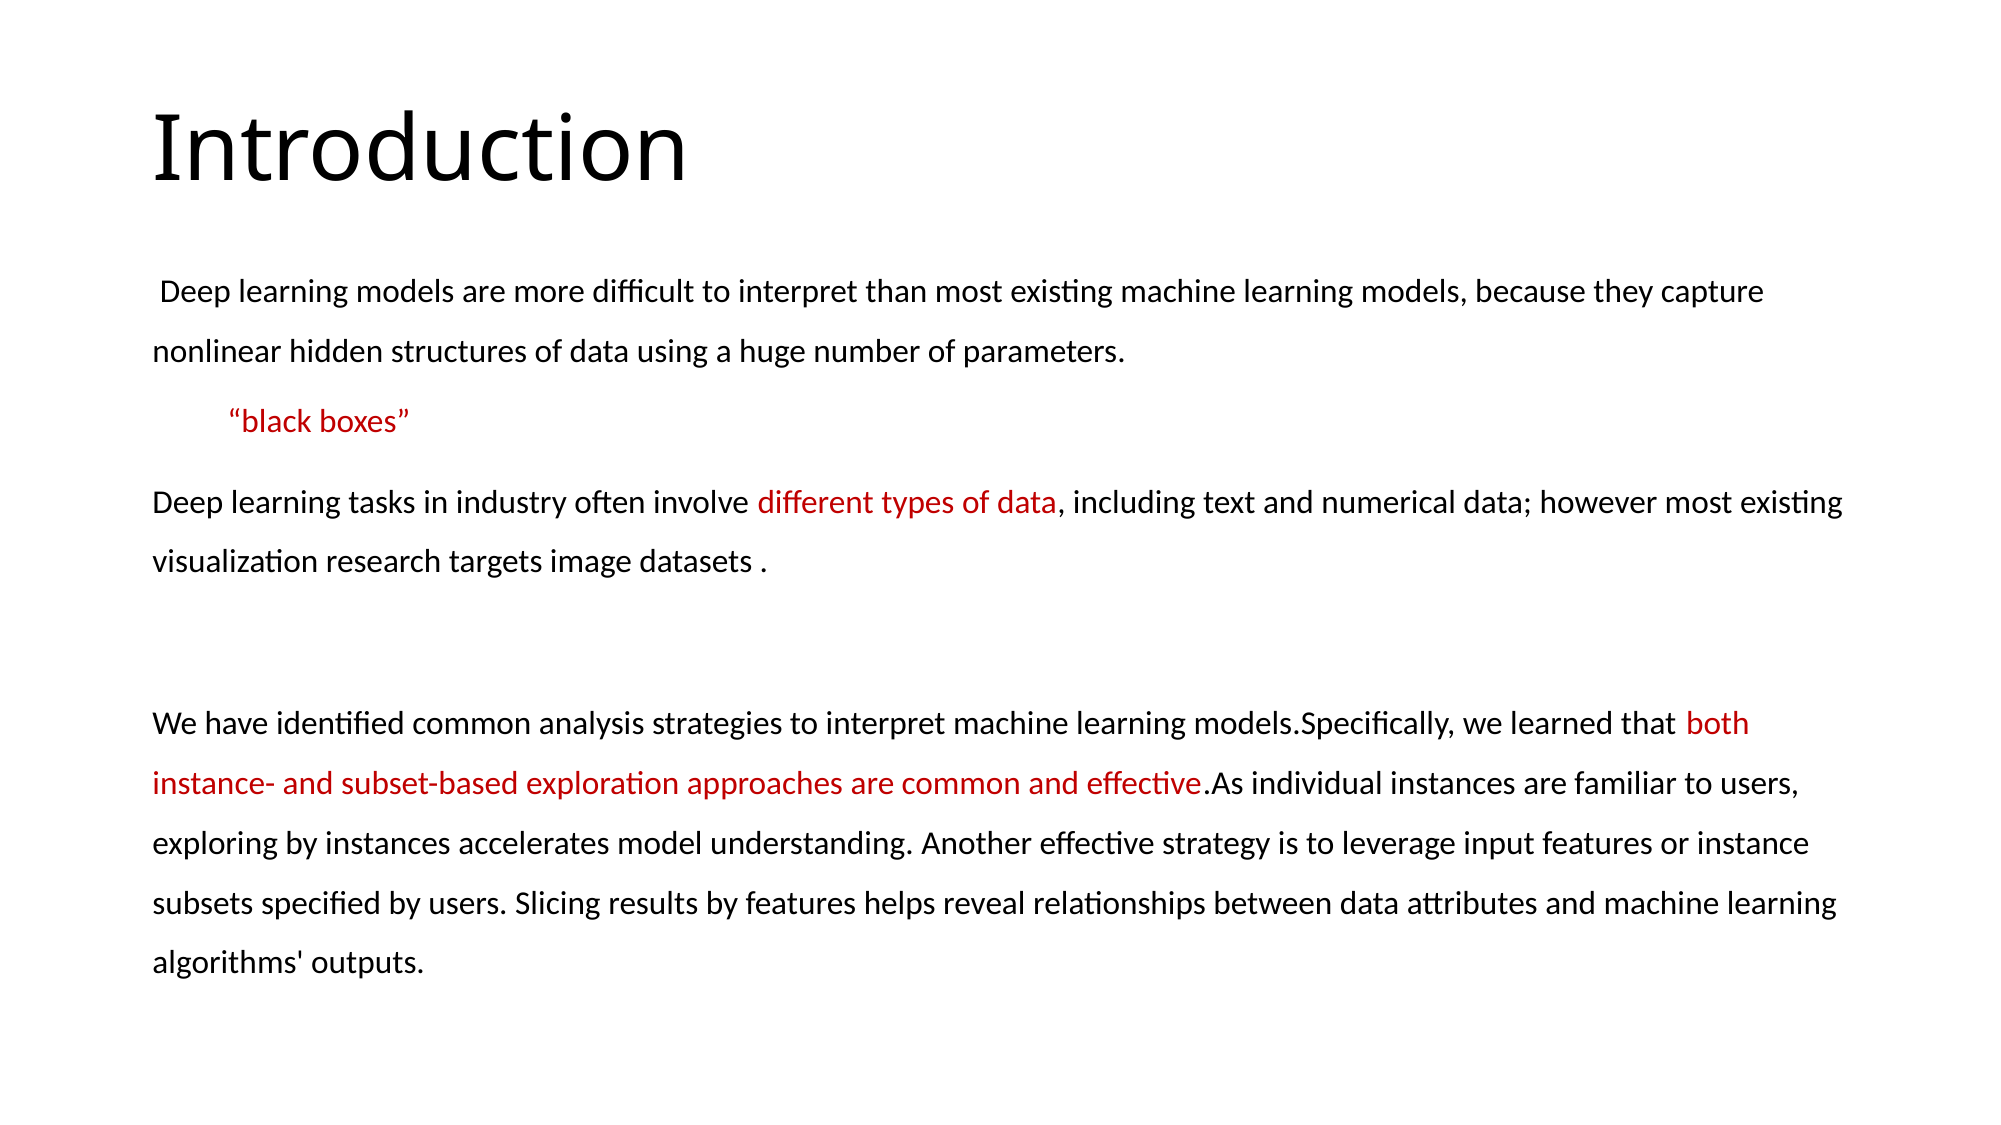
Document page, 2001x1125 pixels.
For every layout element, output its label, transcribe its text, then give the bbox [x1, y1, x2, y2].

title Introduction [137, 59, 1863, 241]
list Deep learning models are more difficult to interpret than most existing machine learning models, because they capture nonlinear hidden structures of data using a huge number of parameters. “black boxes” Deep learning tasks in industry often involve different types of data, including text and numerical data; however most existing visualization research targets image datasets . We have identified common analysis strategies to interpret machine learning models.Specifically, we learned that both instance- and subset-based exploration approaches are common and effective.As individual instances are familiar to users, exploring by instances accelerates model understanding. Another effective strategy is to leverage input features or instance subsets specified by users. Slicing results by features helps reveal relationships between data attributes and machine learning algorithms' outputs. [137, 241, 1863, 1014]
